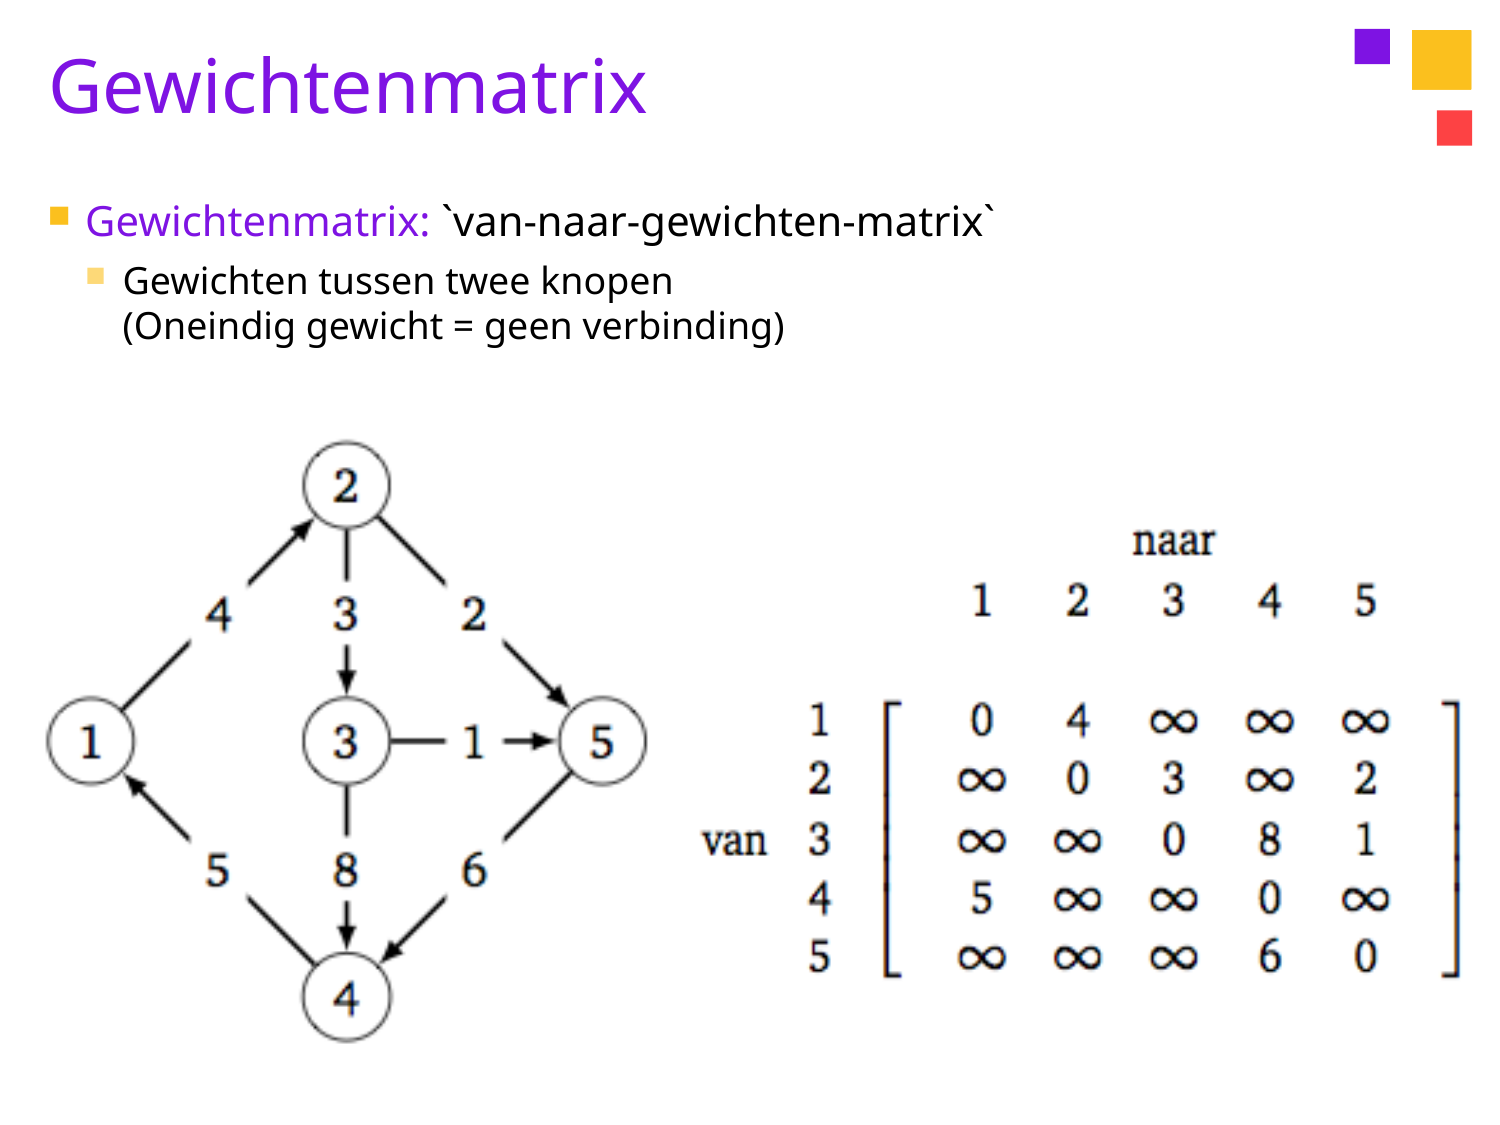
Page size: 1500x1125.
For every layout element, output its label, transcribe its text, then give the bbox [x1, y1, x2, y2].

text_box Gewichtenmatrix: `van-naar-gewichten-matrix` Gewichten tussen twee knopen (Oneindig gewicht = geen verbinding) [33, 187, 1465, 313]
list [15, 411, 671, 1088]
title Gewichtenmatrix [33, 30, 1273, 156]
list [678, 256, 1474, 1125]
